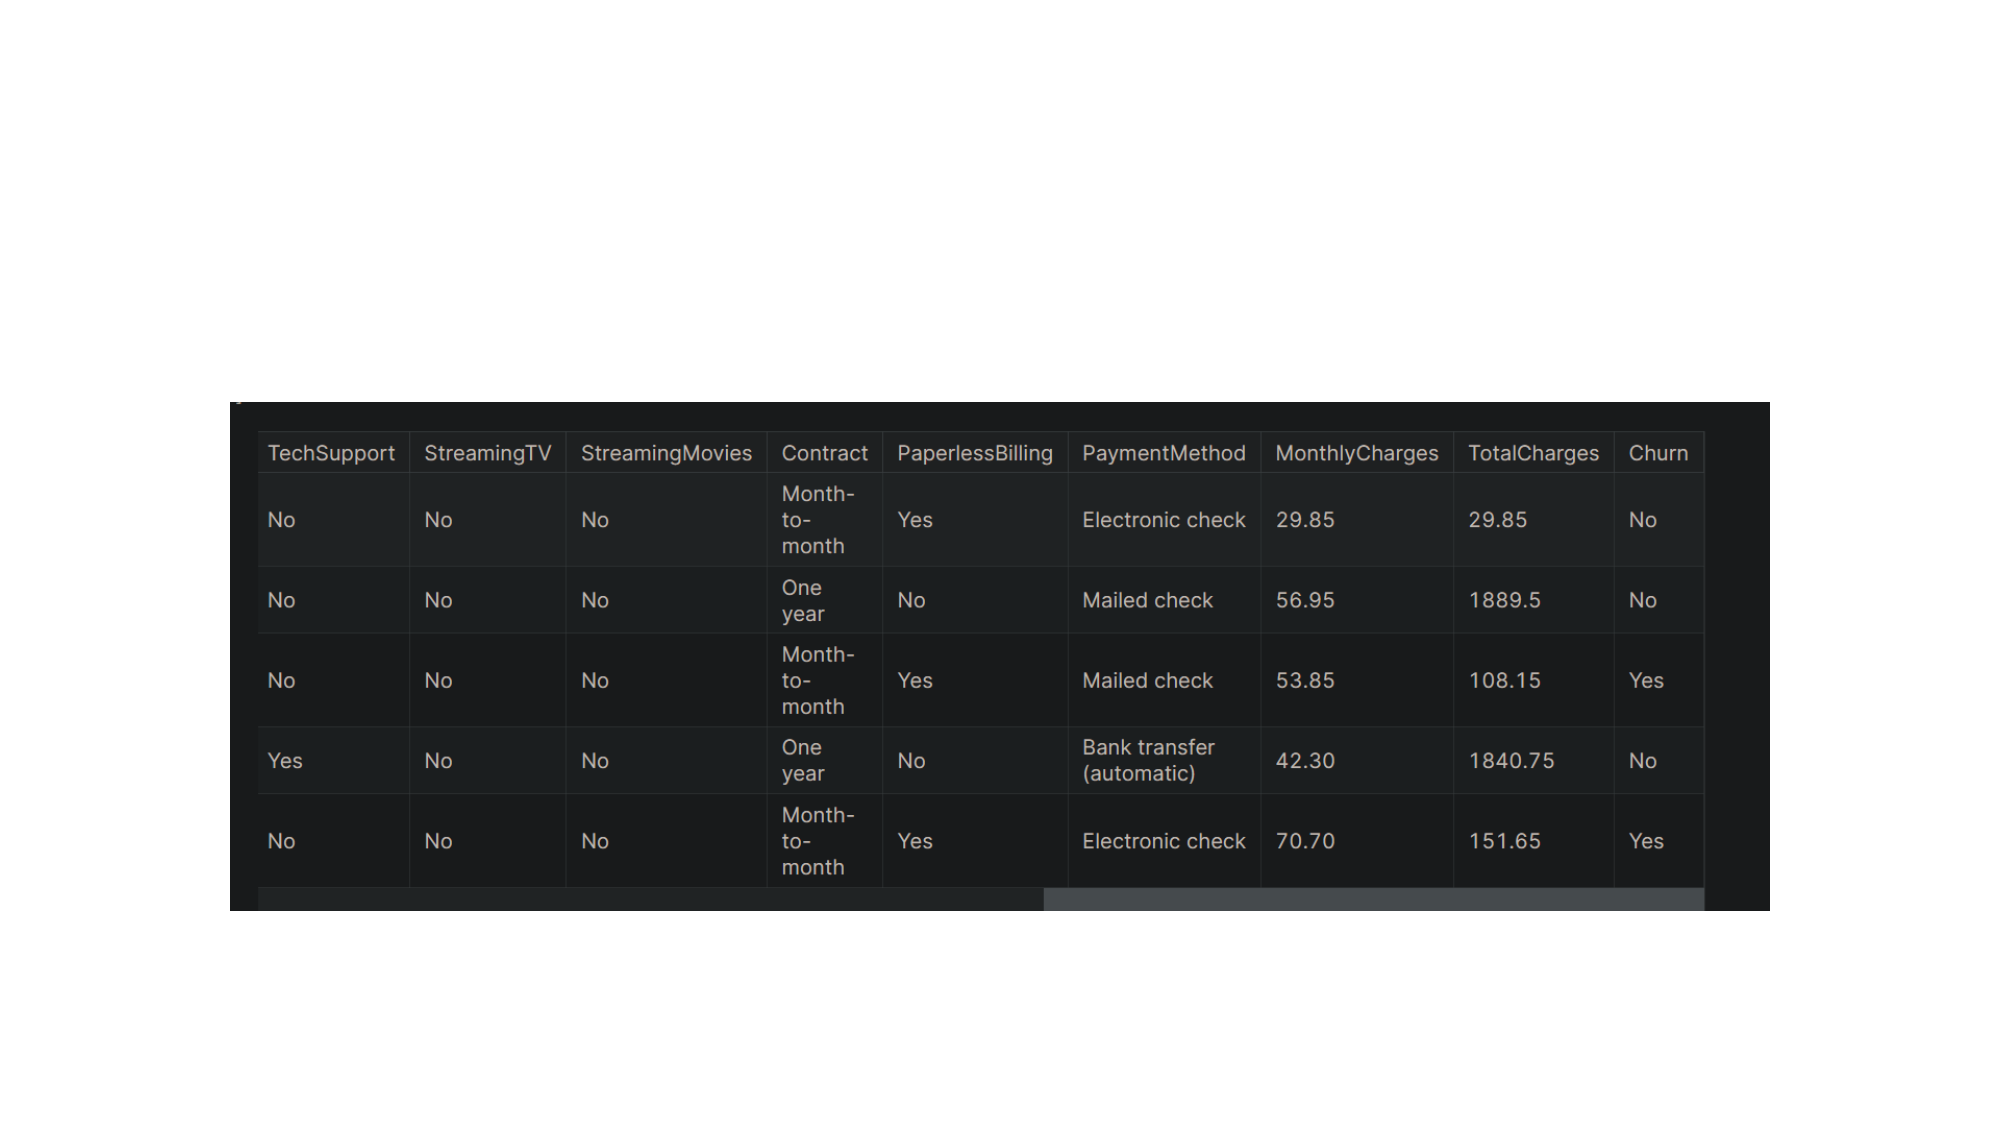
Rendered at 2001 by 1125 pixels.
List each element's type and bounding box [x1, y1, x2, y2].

list [229, 401, 1771, 911]
